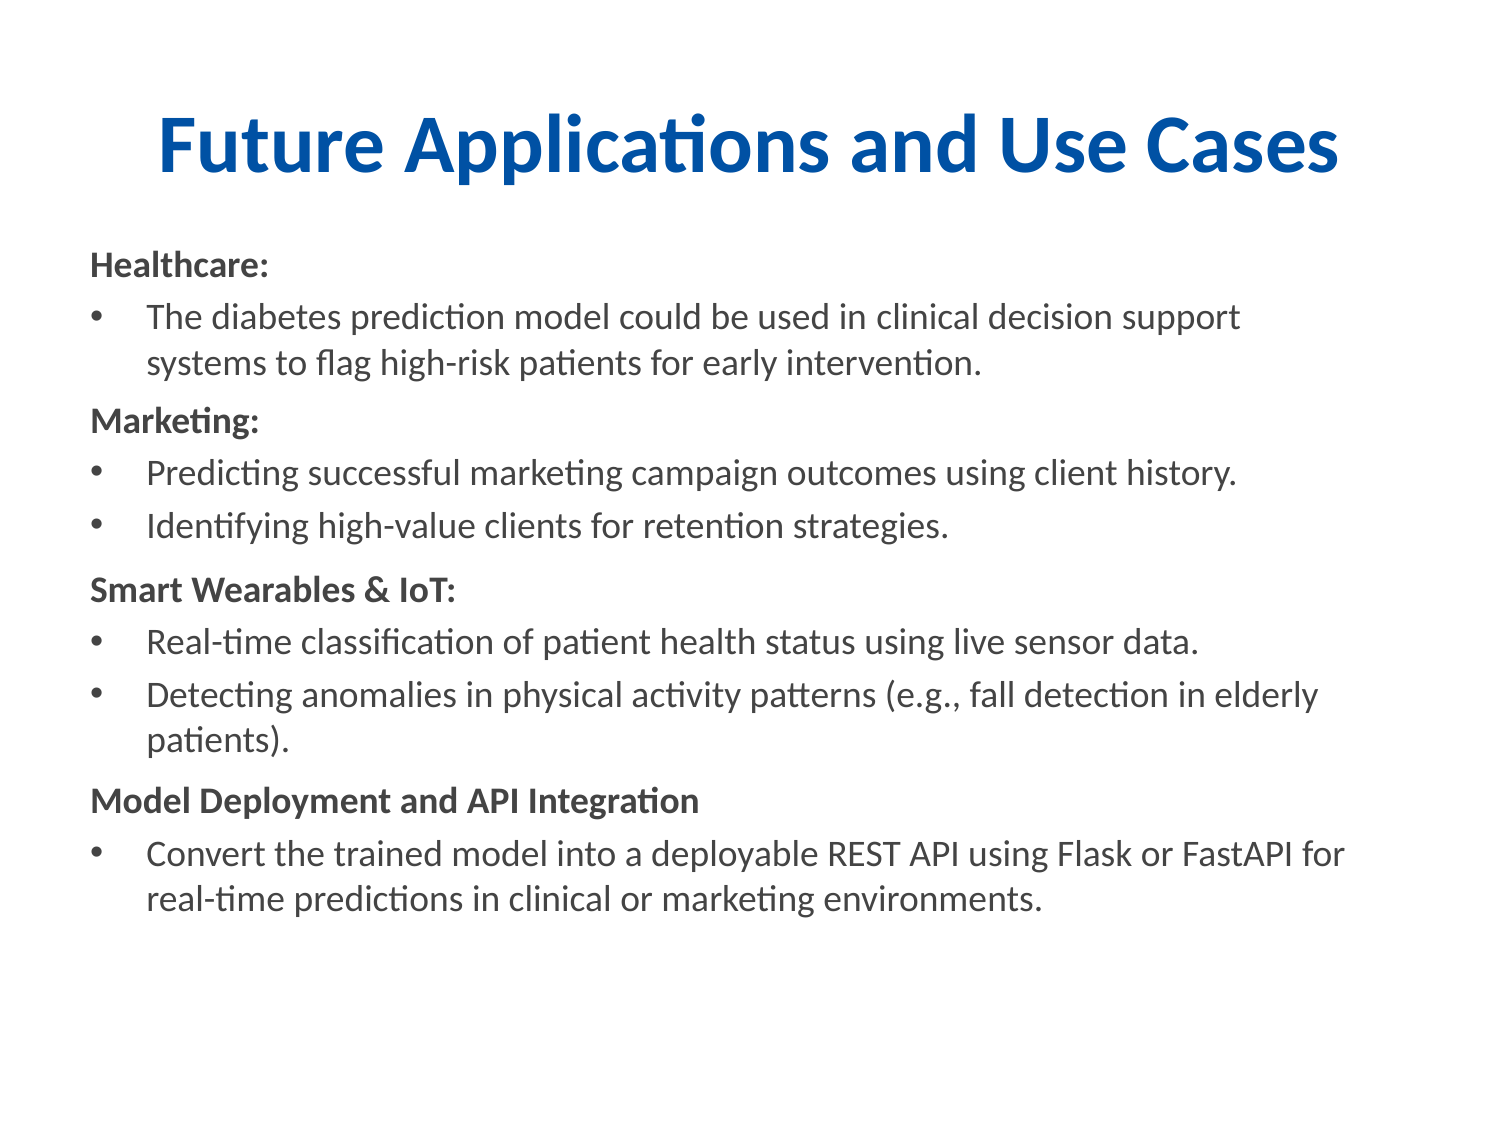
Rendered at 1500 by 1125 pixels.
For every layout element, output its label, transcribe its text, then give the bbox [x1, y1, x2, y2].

title Future Applications and Use Cases [75, 45, 1425, 232]
list Healthcare: The diabetes prediction model could be used in clinical decision support systems to flag high-risk patients for early intervention. Marketing: Predicting successful marketing campaign outcomes using client history. Identifying high-value clients for retention strategies. Smart Wearables & IoT: Real-time classification of patient health status using live sensor data. Detecting anomalies in physical activity patterns (e.g., fall detection in elderly patients). Model Deployment and API Integration Convert the trained model into a deployable REST API using Flask or FastAPI for real-time predictions in clinical or marketing environments. [75, 232, 1425, 975]
